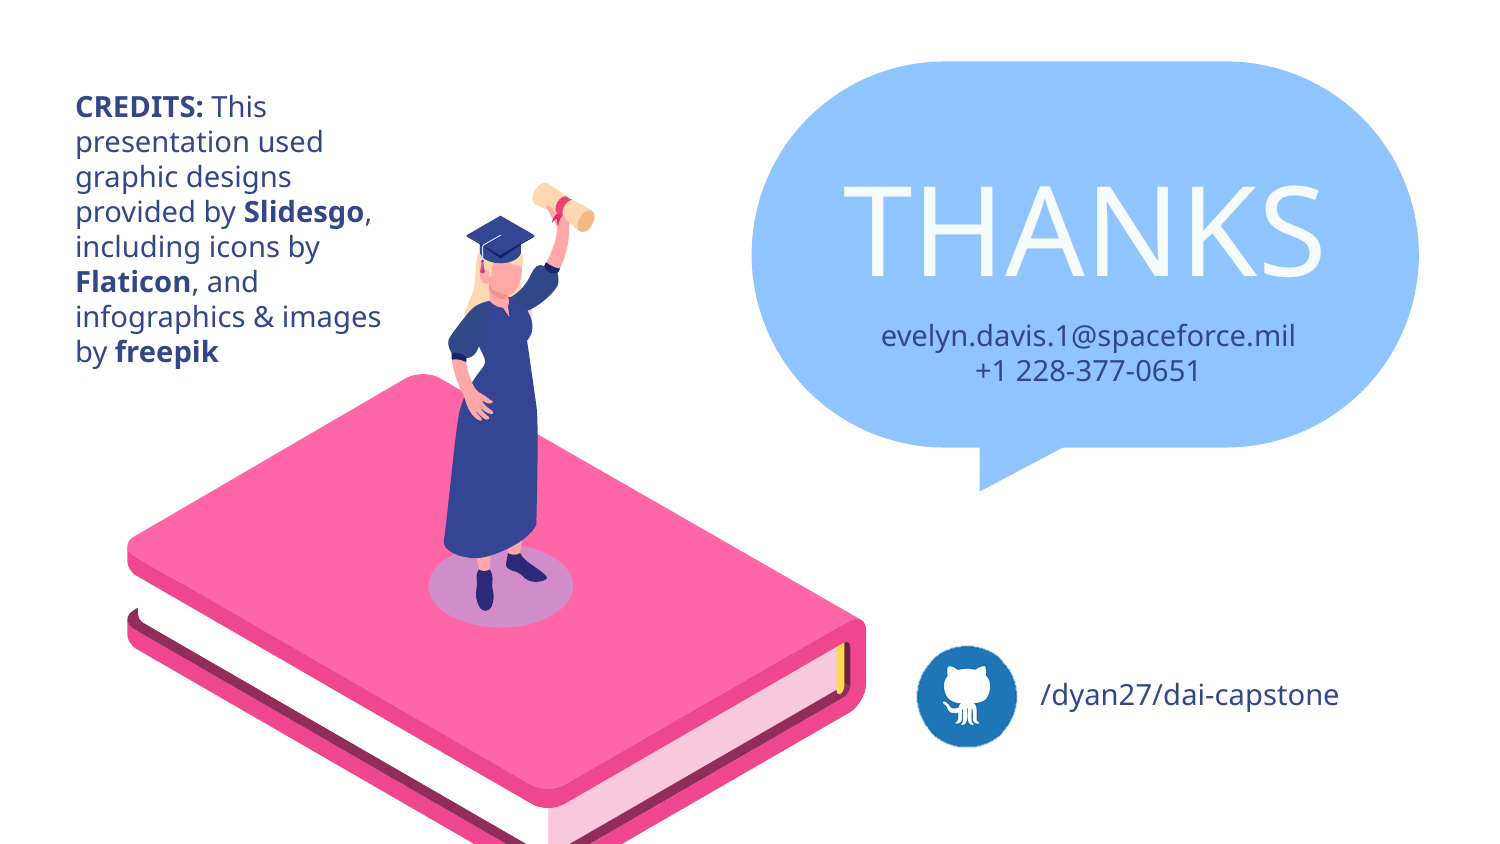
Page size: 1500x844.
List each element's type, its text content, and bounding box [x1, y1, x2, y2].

text_box /dyan27/dai-capstone [1025, 660, 1435, 726]
text_box CREDITS: This presentation used graphic designs provided by Slidesgo, including icons by Flaticon, and infographics & images by freepik [60, 80, 434, 376]
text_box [124, 182, 867, 844]
picture [913, 640, 1018, 750]
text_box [751, 61, 1420, 492]
